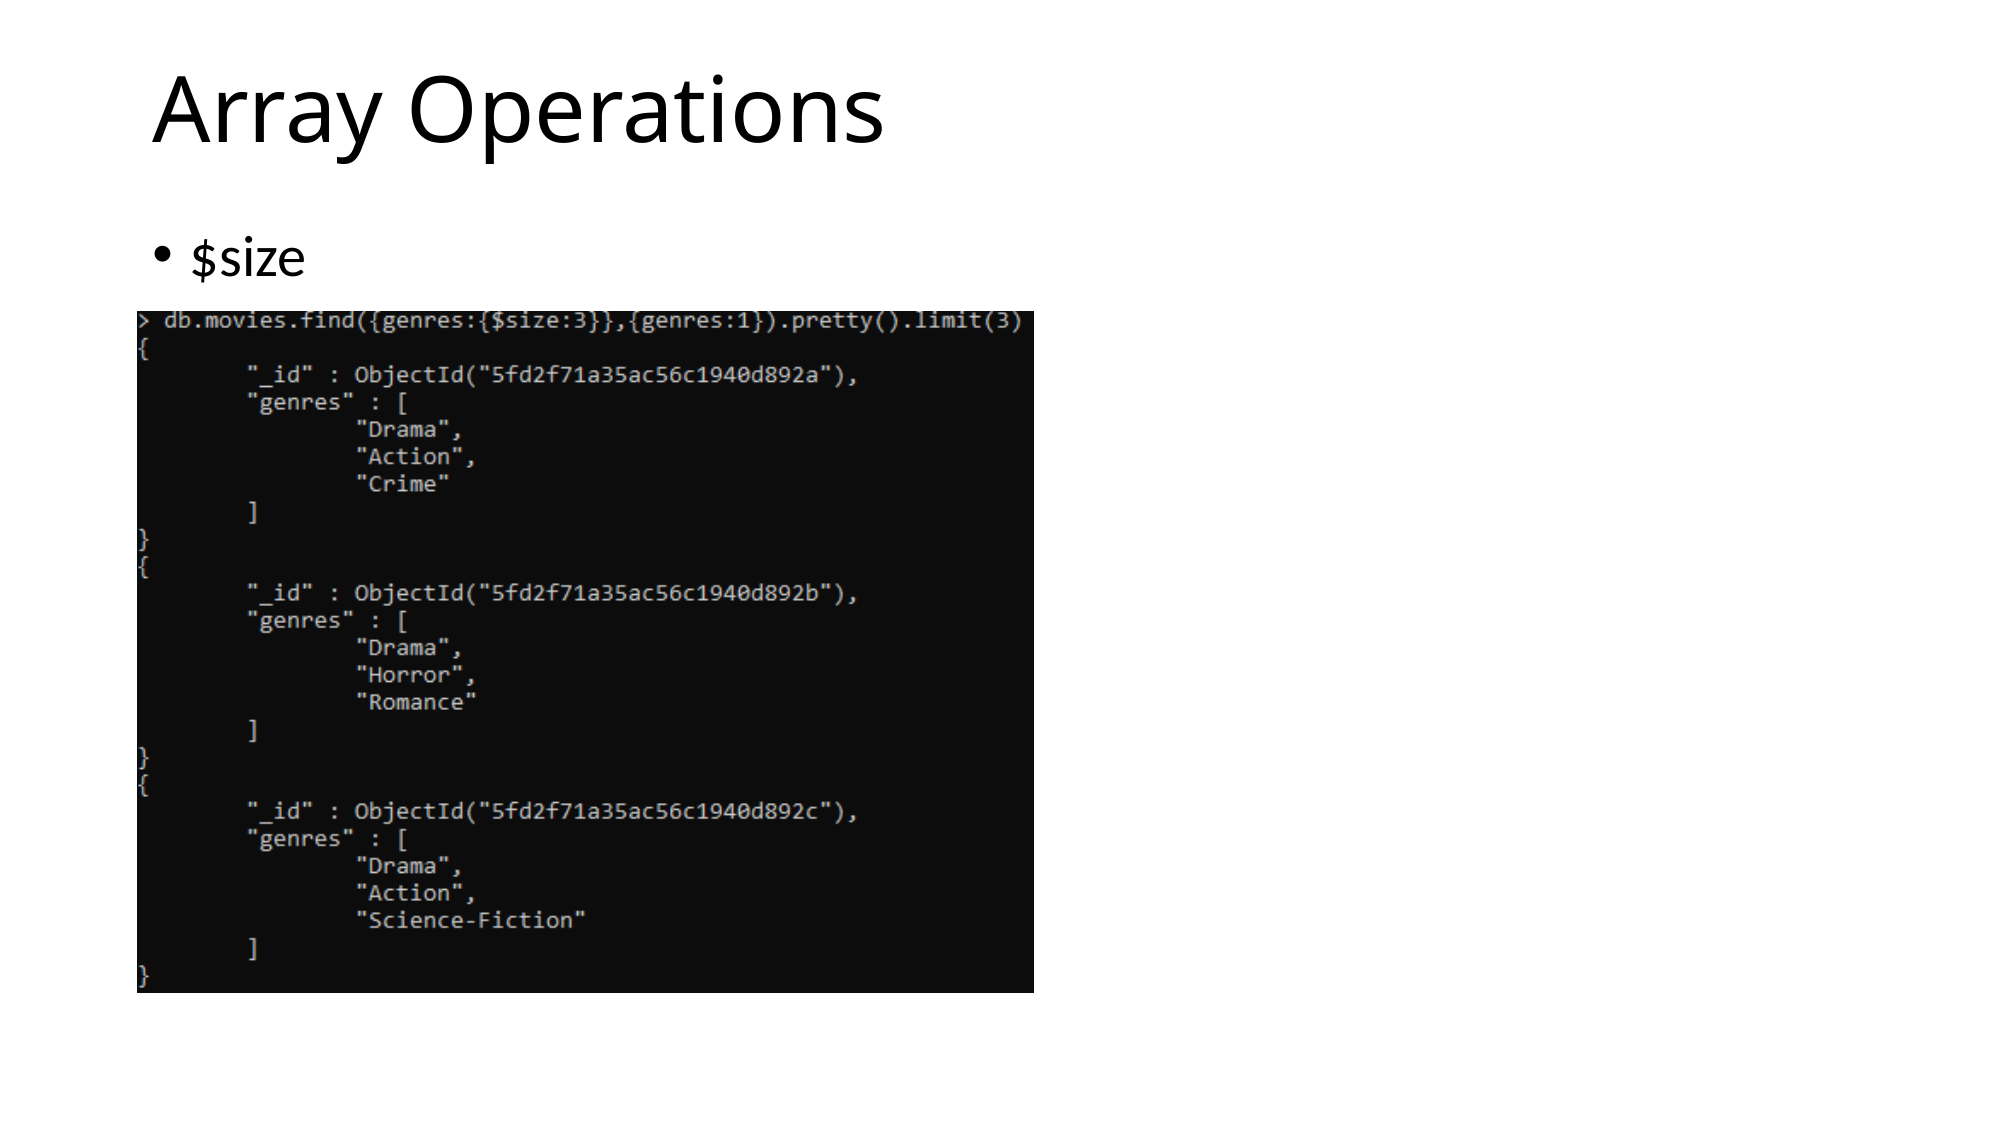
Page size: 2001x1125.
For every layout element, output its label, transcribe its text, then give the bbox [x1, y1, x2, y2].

title Array Operations [137, 3, 1863, 218]
picture [137, 311, 1034, 993]
list $size [137, 218, 1863, 933]
